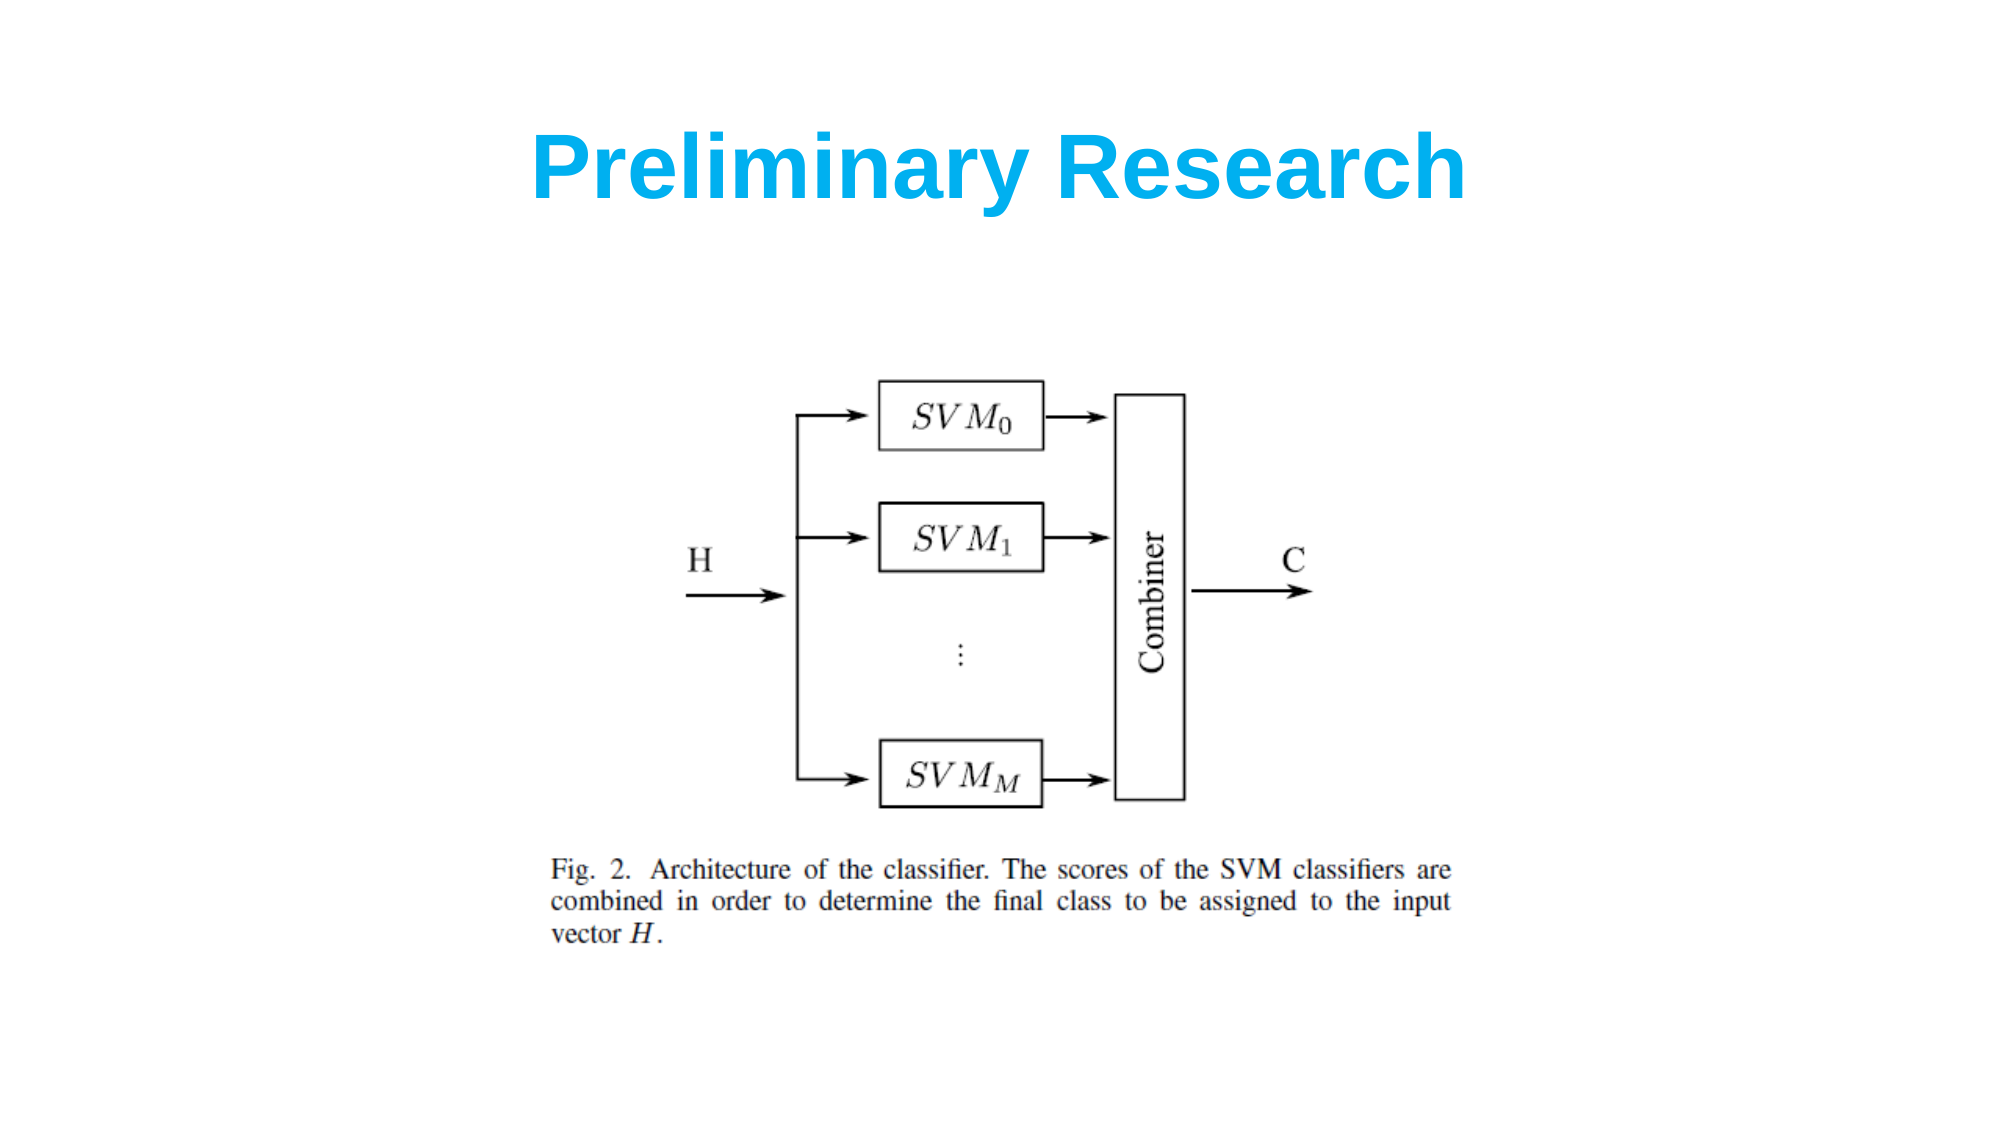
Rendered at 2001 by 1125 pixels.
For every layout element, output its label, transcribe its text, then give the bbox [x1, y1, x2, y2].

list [536, 350, 1464, 962]
title Preliminary Research [137, 59, 1863, 278]
